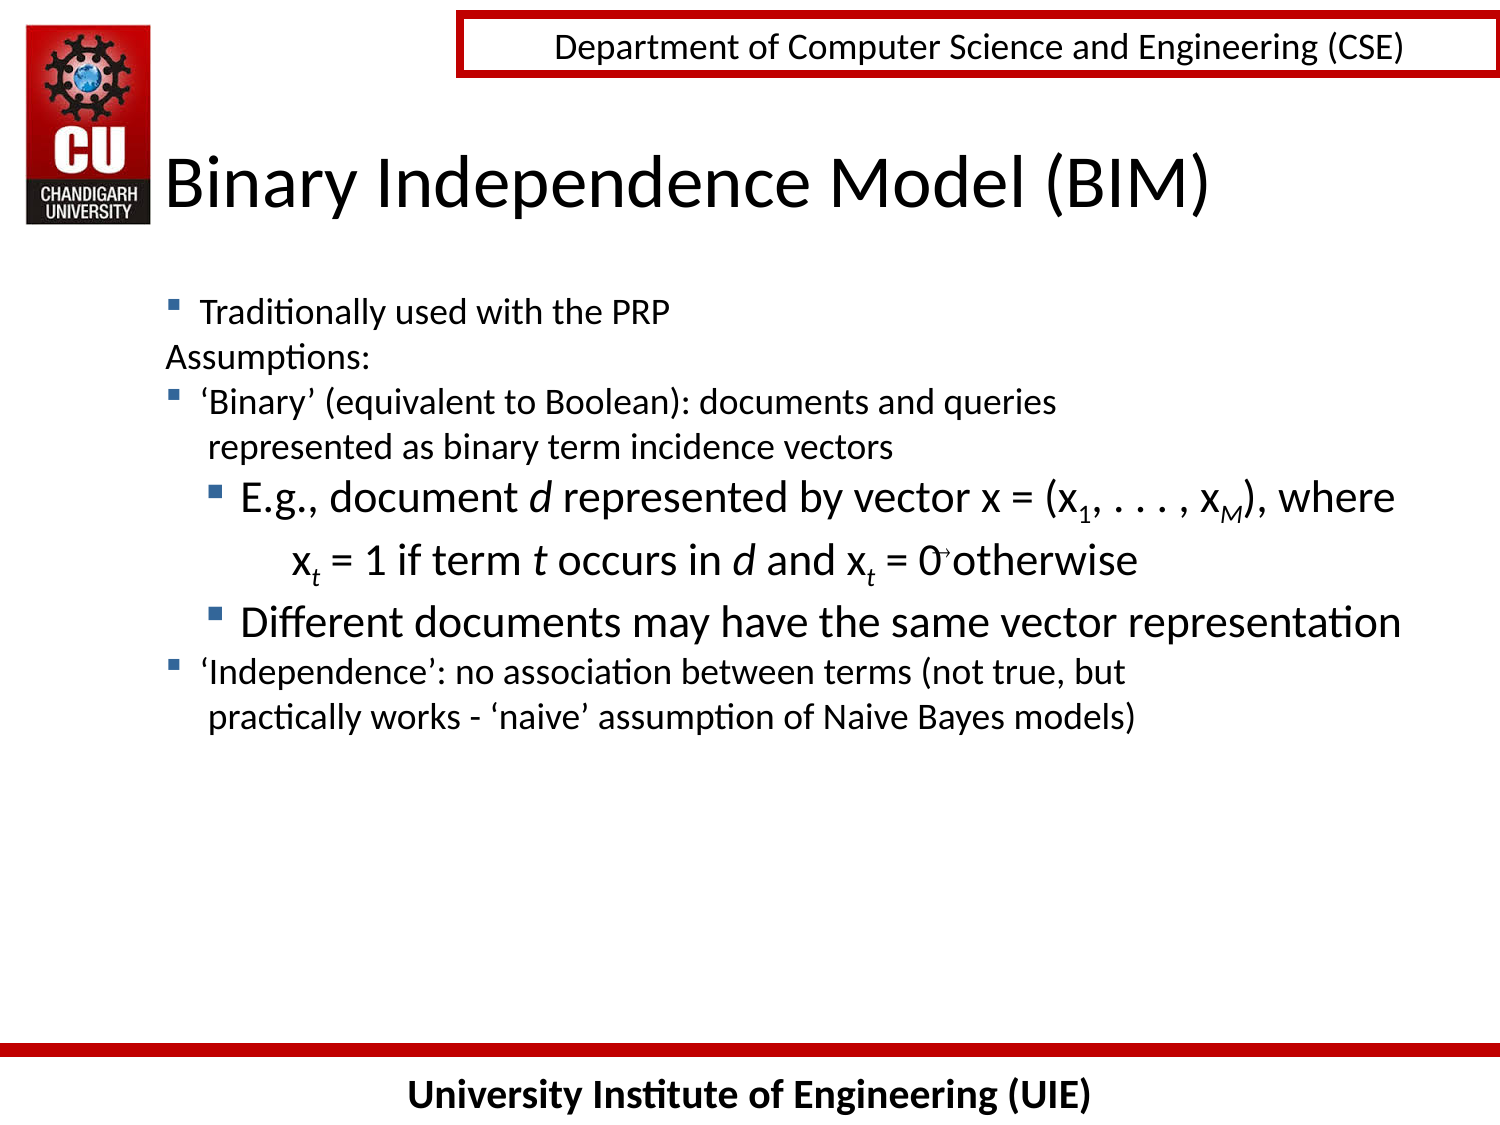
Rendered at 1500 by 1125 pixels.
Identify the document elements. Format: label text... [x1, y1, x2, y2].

text_box Traditionally used with the PRP Assumptions: ‘Binary’ (equivalent to Boolean): documents and queries represented as binary term incidence vectors E.g., document d represented by vector x = (x1, . . . , xM), where xt = 1 if term t occurs in d and xt = 0 otherwise Different documents may have the same vector representation ‘Independence’: no association between terms (not true, but practically works - ‘naive’ assumption of Naive Bayes models) [150, 234, 1465, 745]
text_box [1264, 0, 1406, 50]
text_box [139, 234, 1454, 1125]
text_box Binary Independence Model (BIM) [150, 0, 1456, 231]
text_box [929, 542, 959, 567]
picture [25, 24, 150, 225]
